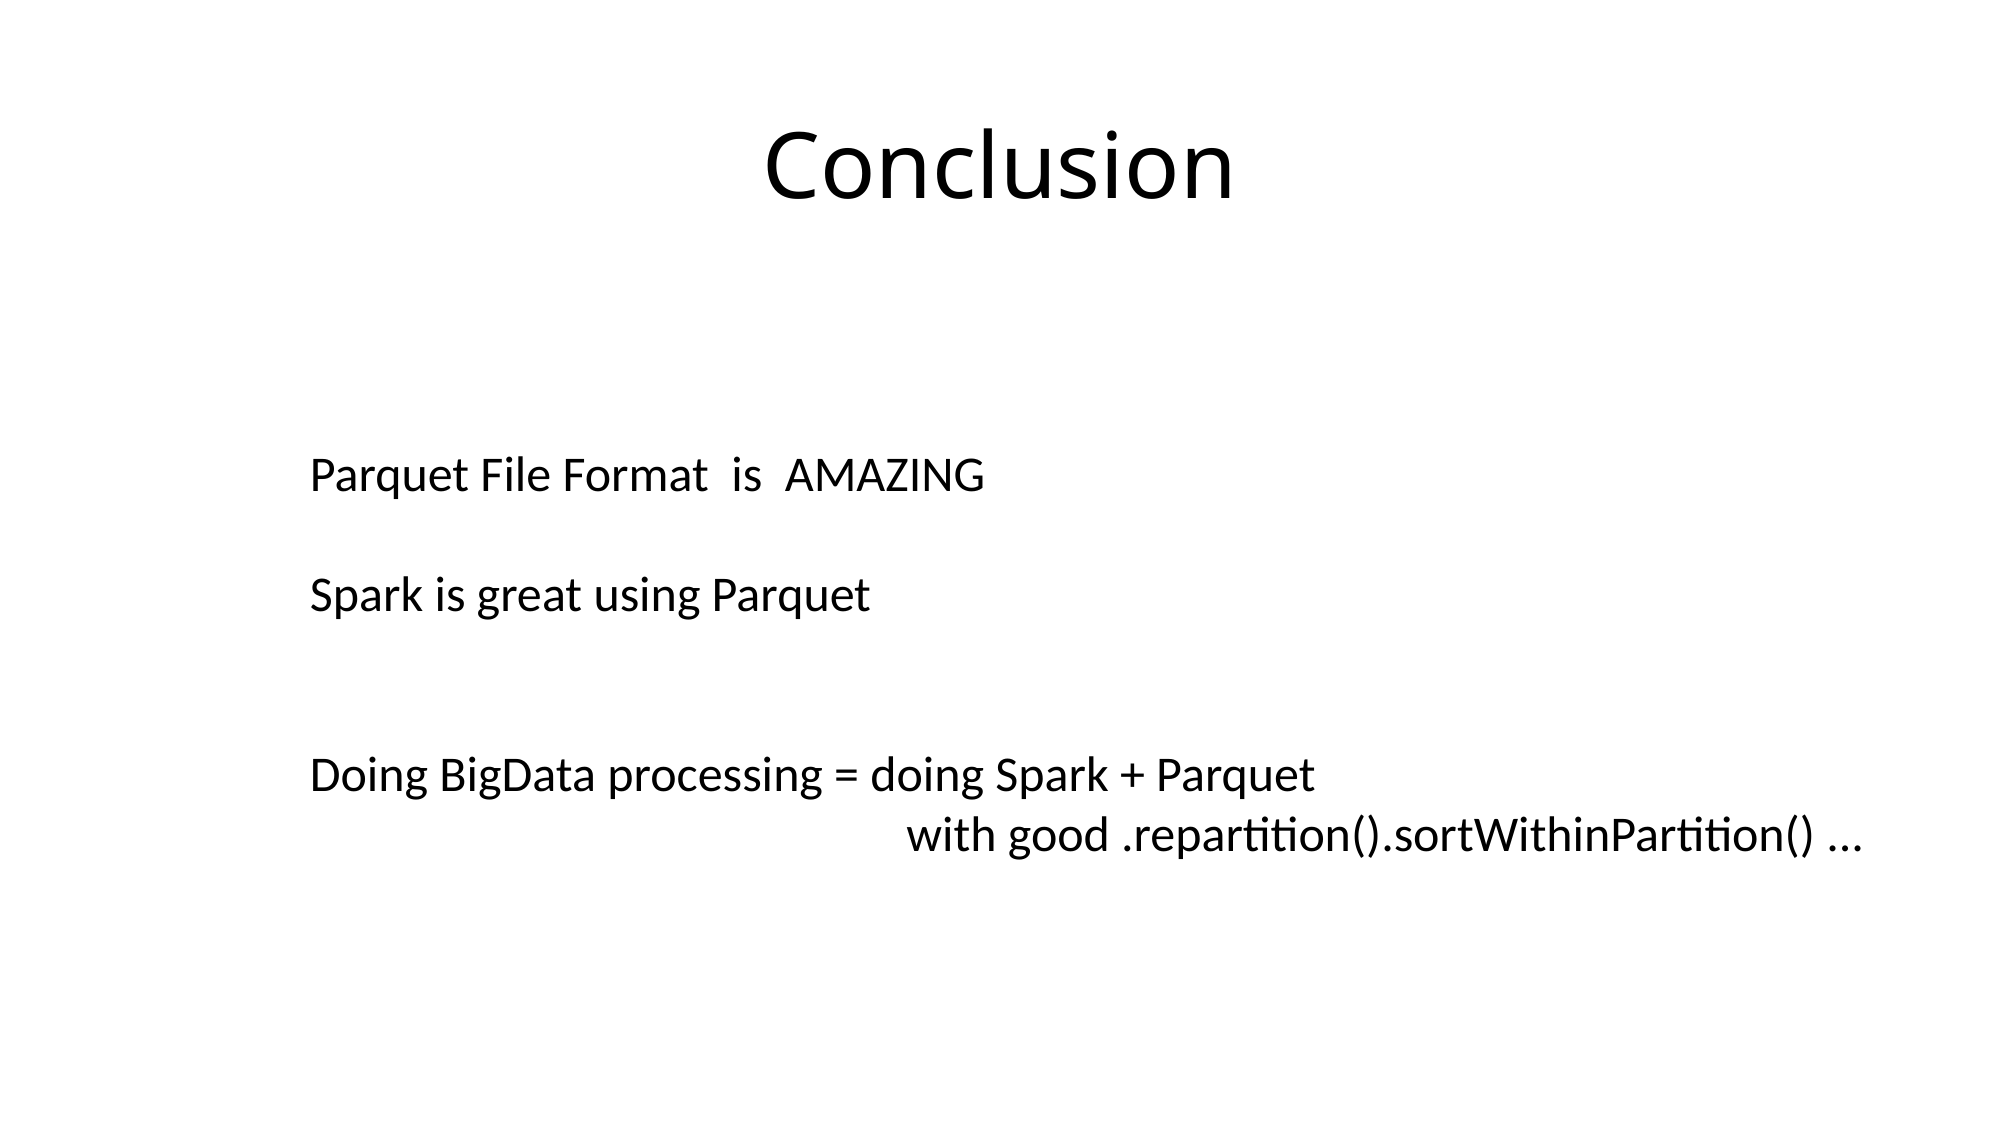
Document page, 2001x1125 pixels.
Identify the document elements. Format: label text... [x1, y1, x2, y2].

text_box Parquet File Format is AMAZING Spark is great using Parquet Doing BigData processing = doing Spark + Parquet with good .repartition().sortWithinPartition() ... [295, 434, 1880, 870]
title Conclusion [137, 59, 1863, 278]
